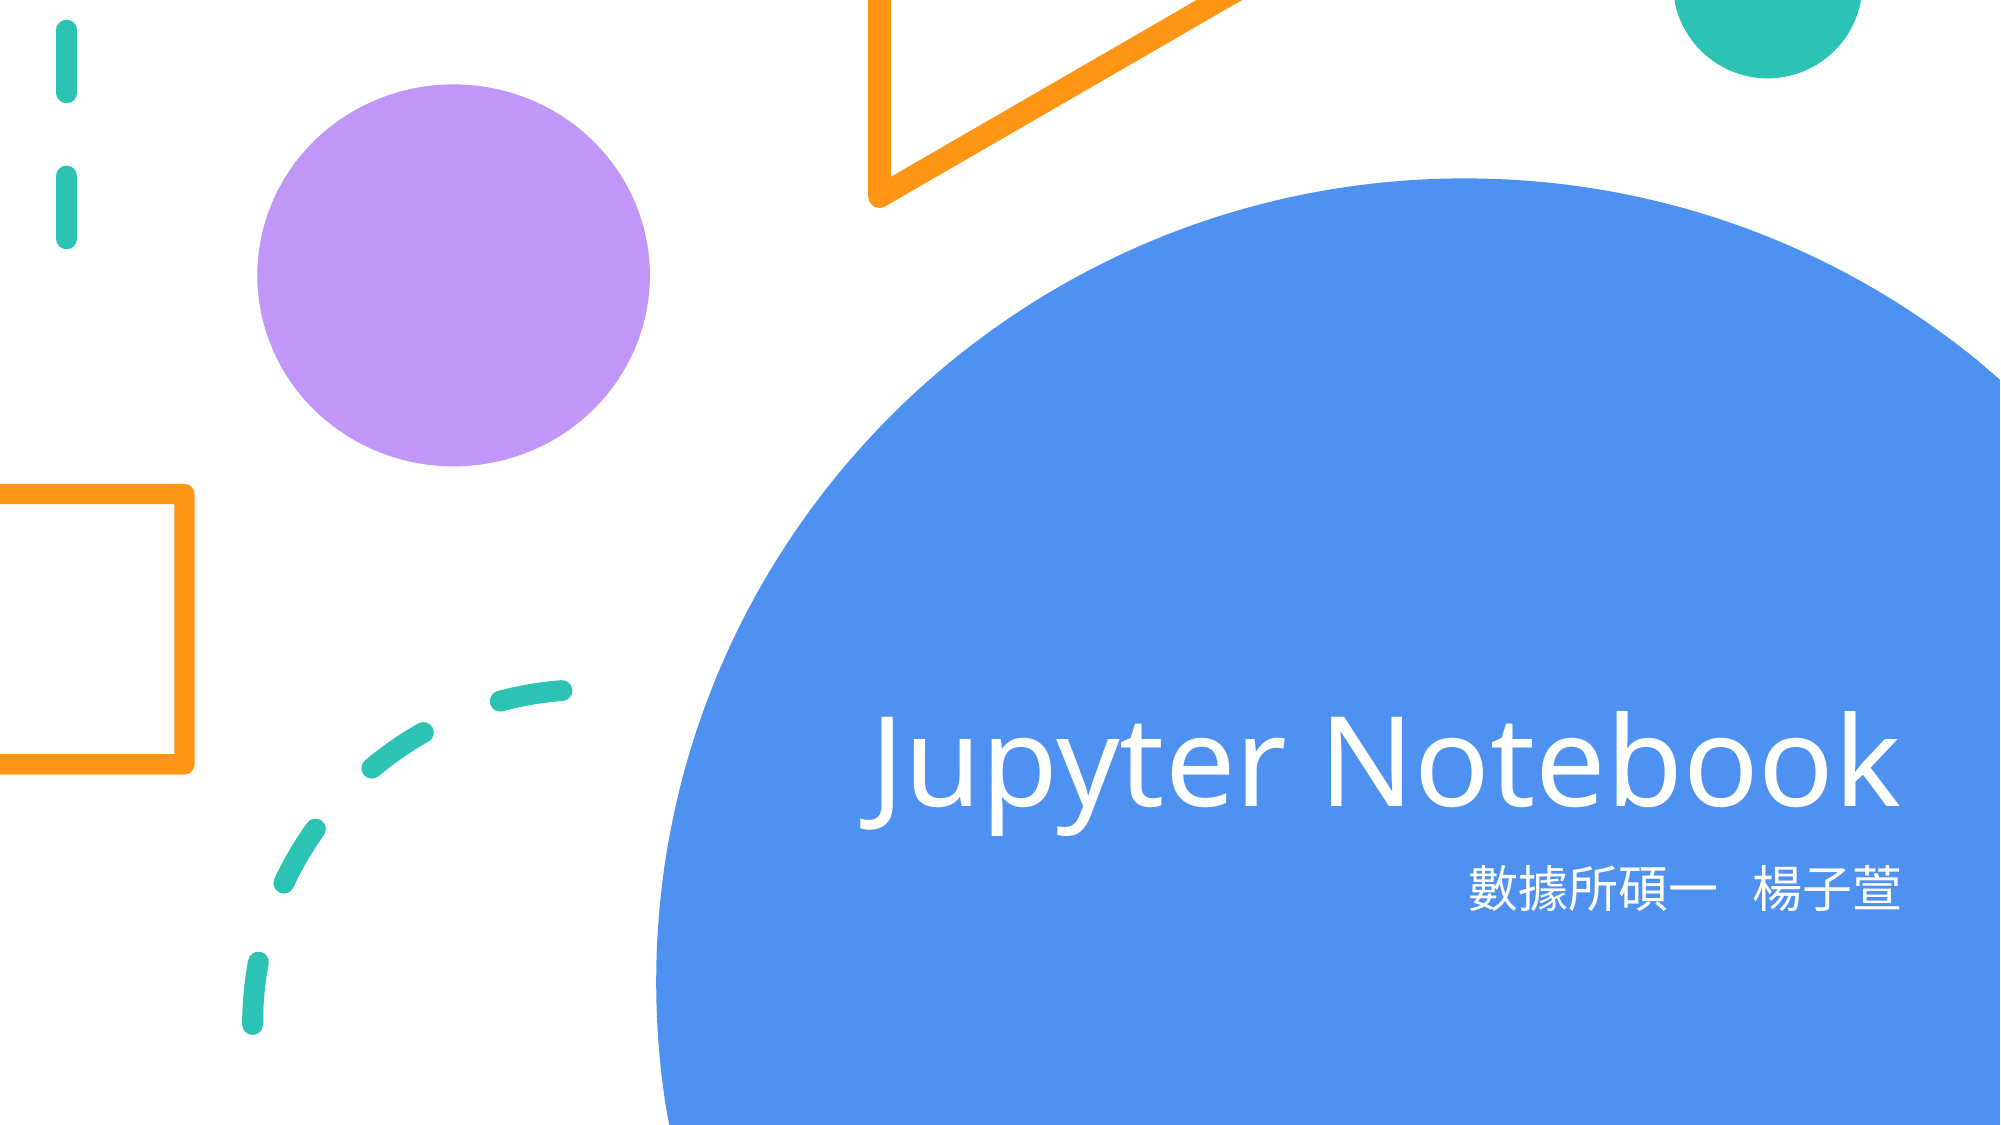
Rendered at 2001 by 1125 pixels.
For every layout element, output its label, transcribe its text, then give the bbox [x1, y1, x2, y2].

subtitle 數據所碩一 楊子萱 [835, 856, 1917, 1020]
title Jupyter Notebook [654, 450, 1917, 842]
